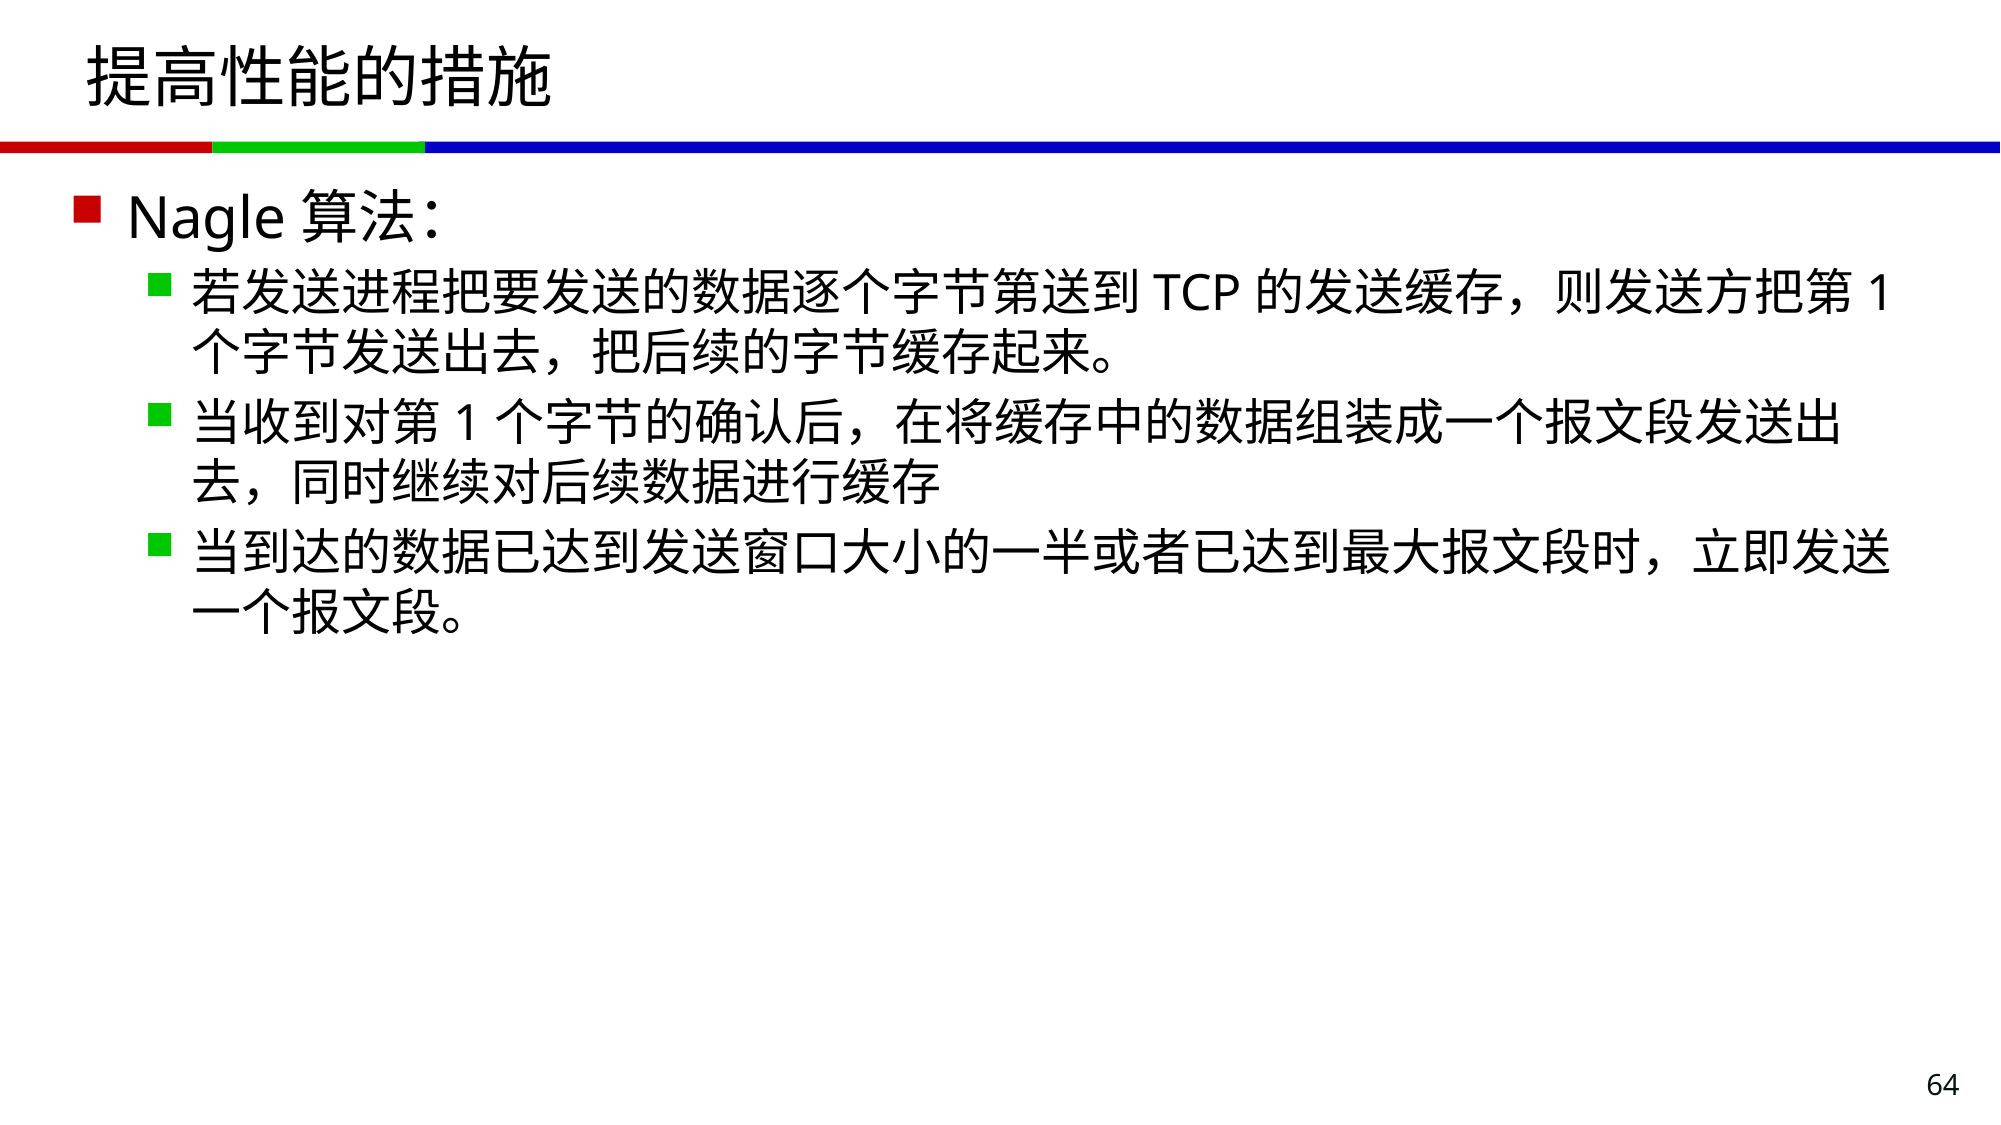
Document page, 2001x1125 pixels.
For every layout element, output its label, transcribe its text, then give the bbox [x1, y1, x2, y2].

slide_number 64 [1779, 1058, 1975, 1100]
list Nagle算法： 若发送进程把要发送的数据逐个字节第送到TCP的发送缓存，则发送方把第1个字节发送出去，把后续的字节缓存起来。 当收到对第1个字节的确认后，在将缓存中的数据组装成一个报文段发送出去，同时继续对后续数据进行缓存 当到达的数据已达到发送窗口大小的一半或者已达到最大报文段时，立即发送一个报文段。 [54, 172, 1946, 1065]
title 提高性能的措施 [70, 11, 1930, 138]
